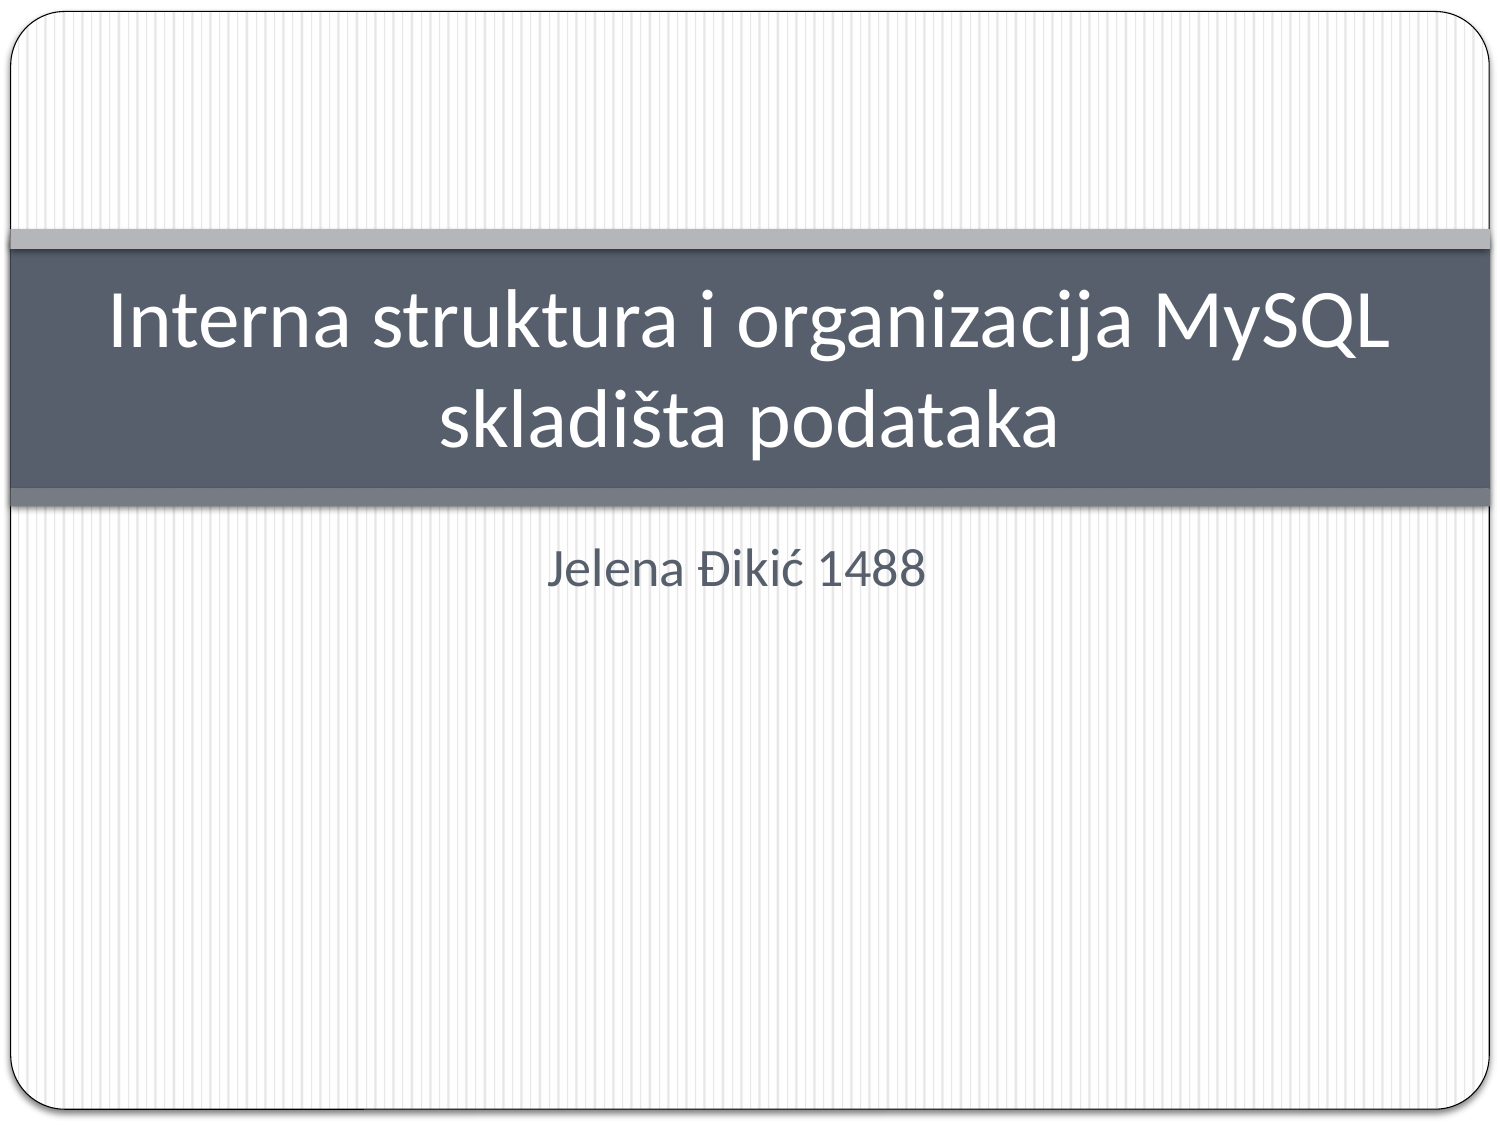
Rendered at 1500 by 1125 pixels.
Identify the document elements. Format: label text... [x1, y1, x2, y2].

title Interna struktura i organizacija MySQL skladišta podataka [75, 247, 1425, 489]
subtitle Jelena Đikić 1488 [212, 525, 1263, 788]
